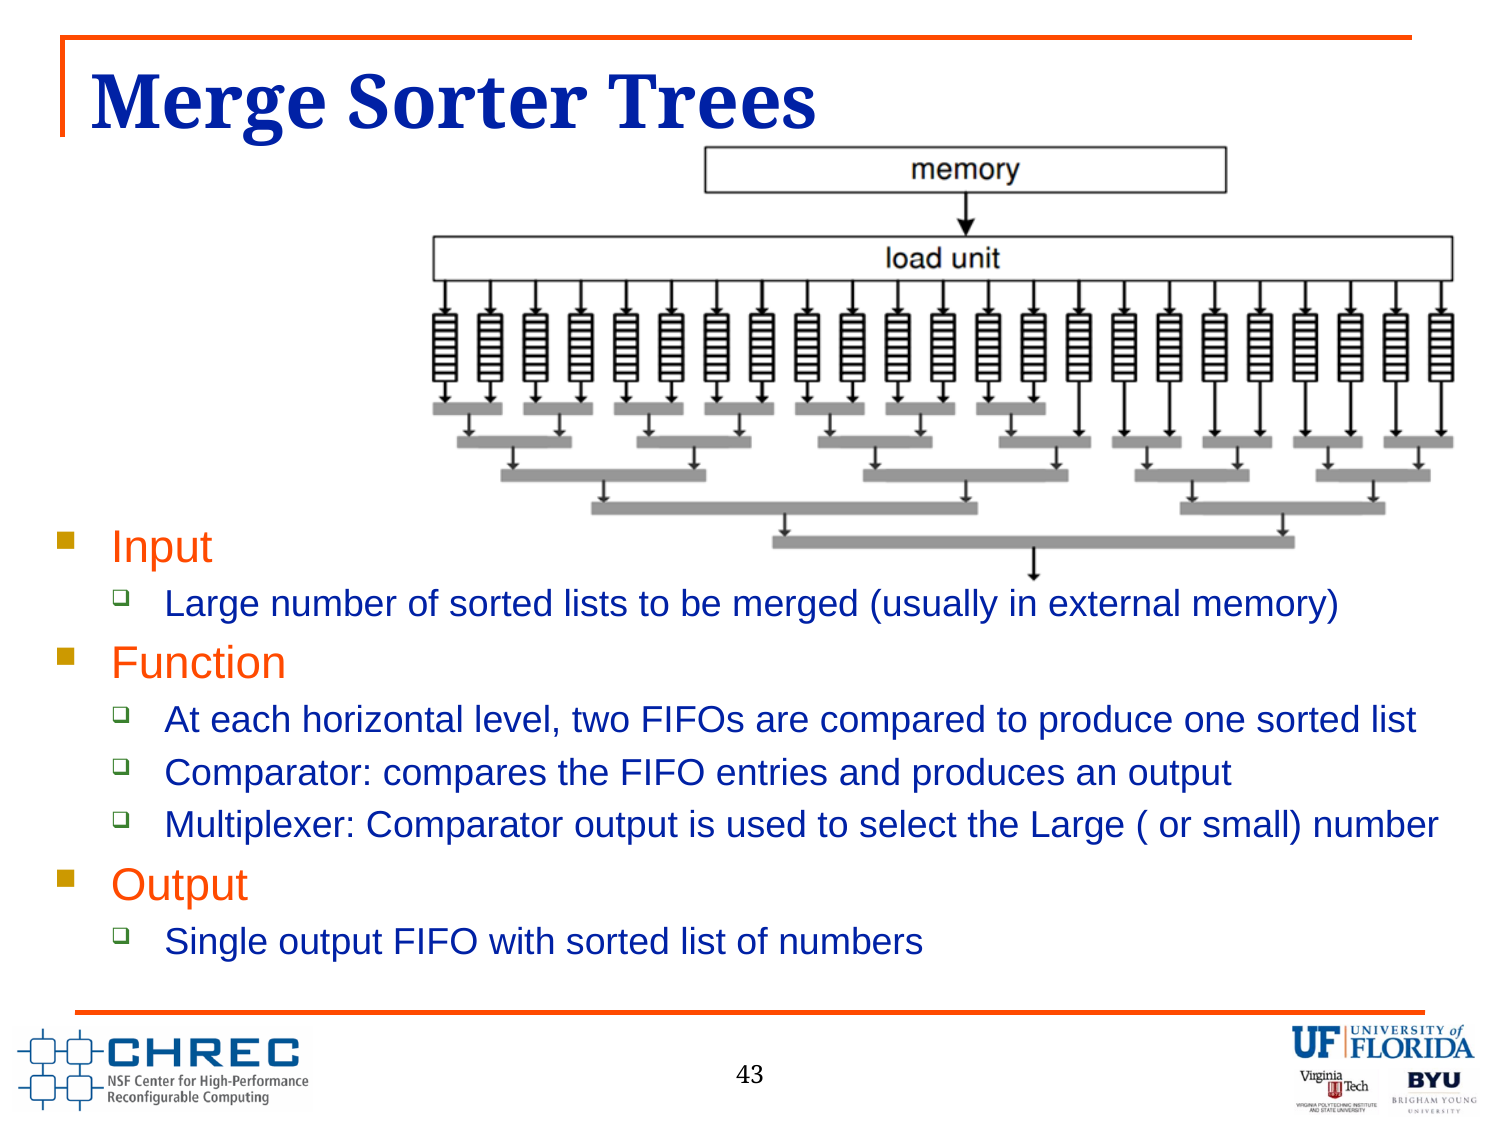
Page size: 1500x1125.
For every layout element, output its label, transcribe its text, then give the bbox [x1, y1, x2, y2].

picture [423, 140, 1469, 583]
picture [1287, 1021, 1485, 1117]
picture [12, 1026, 313, 1112]
title Merge Sorter Trees [74, 45, 1426, 201]
list Input Large number of sorted lists to be merged (usually in external memory) Function At each horizontal level, two FIFOs are compared to produce one sorted list Comparator: compares the FIFO entries and produces an output Multiplexer: Comparator output is used to select the Large ( or small) number Output Single output FIFO with sorted list of numbers [39, 159, 1500, 966]
slide_number 43 [599, 1024, 901, 1101]
